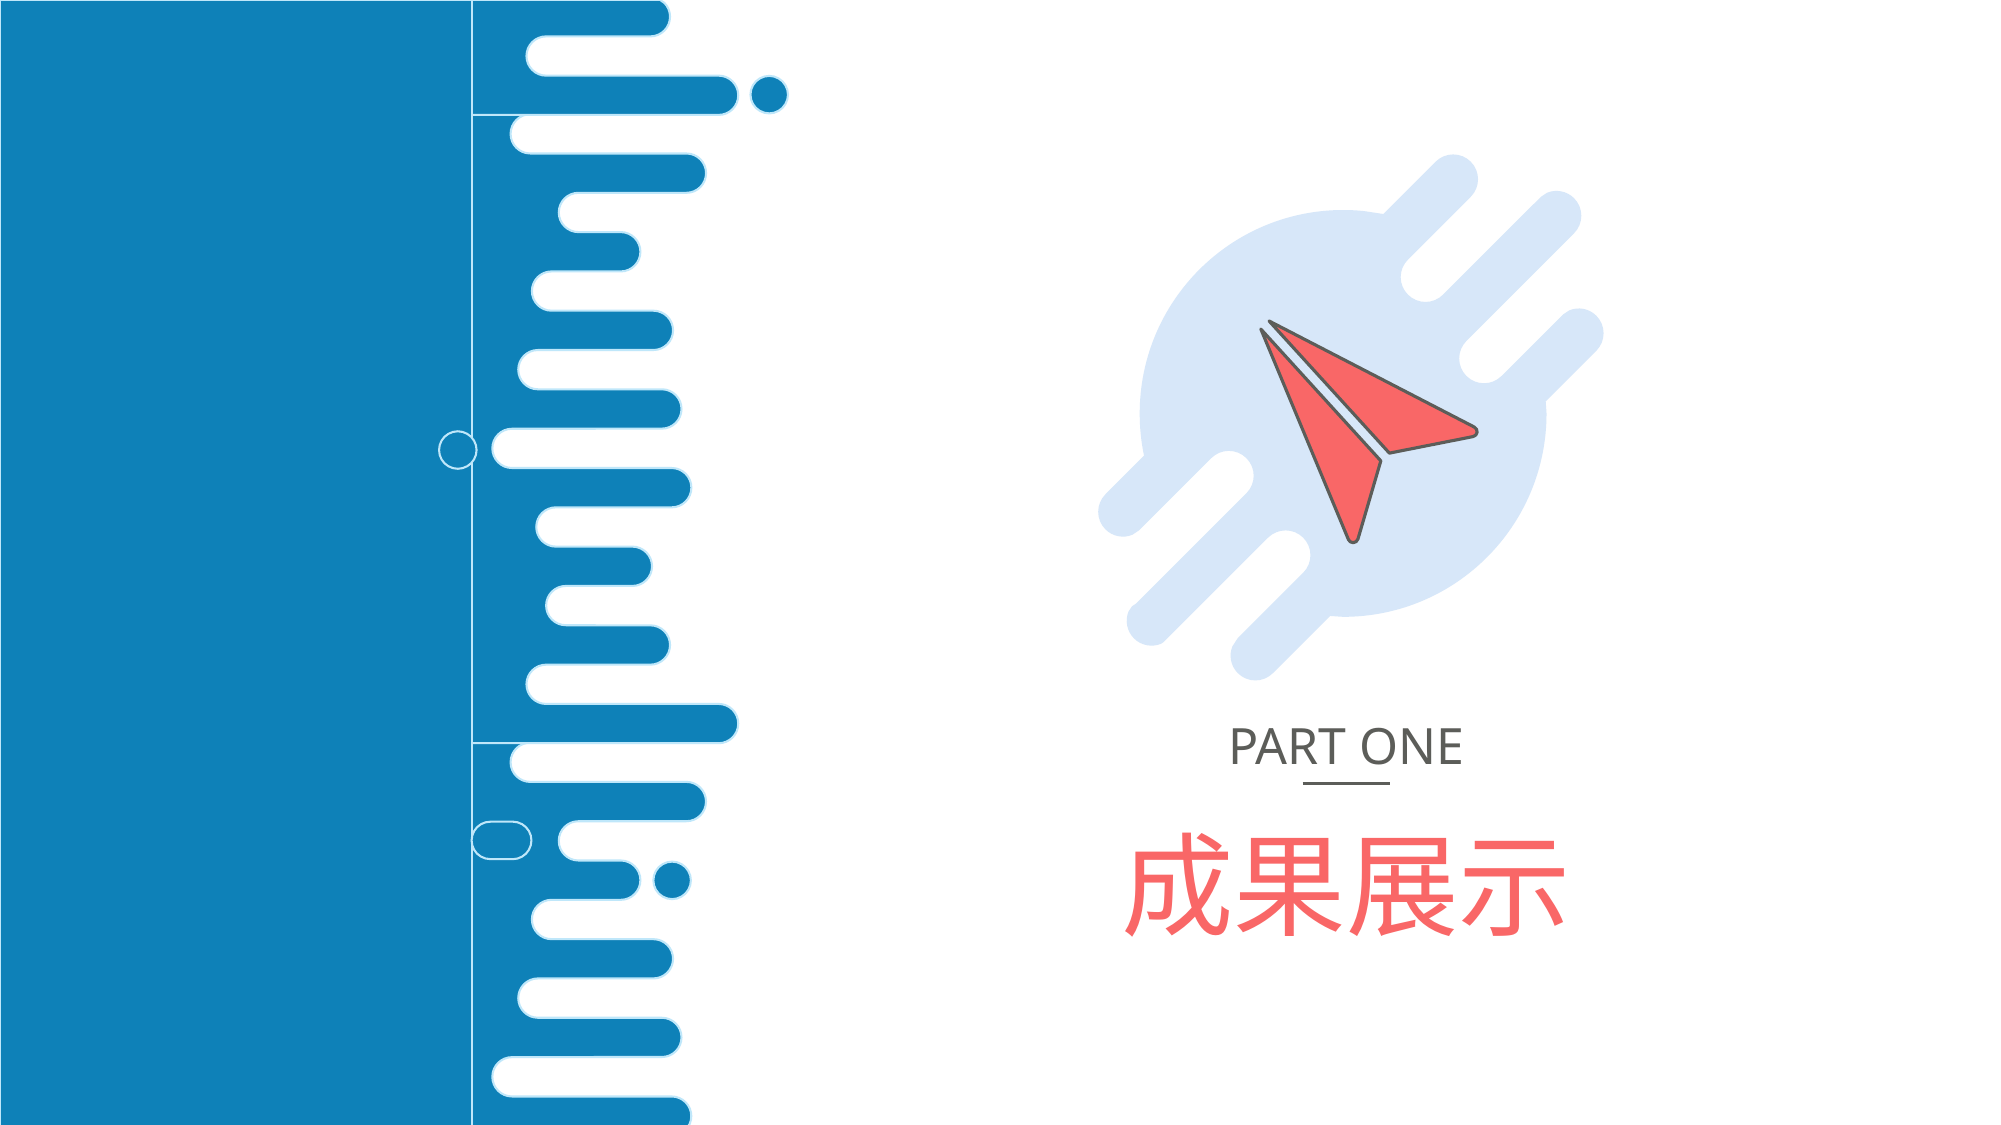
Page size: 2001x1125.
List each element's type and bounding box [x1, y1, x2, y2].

text_box [1034, 207, 1658, 959]
text_box [0, 0, 788, 1125]
